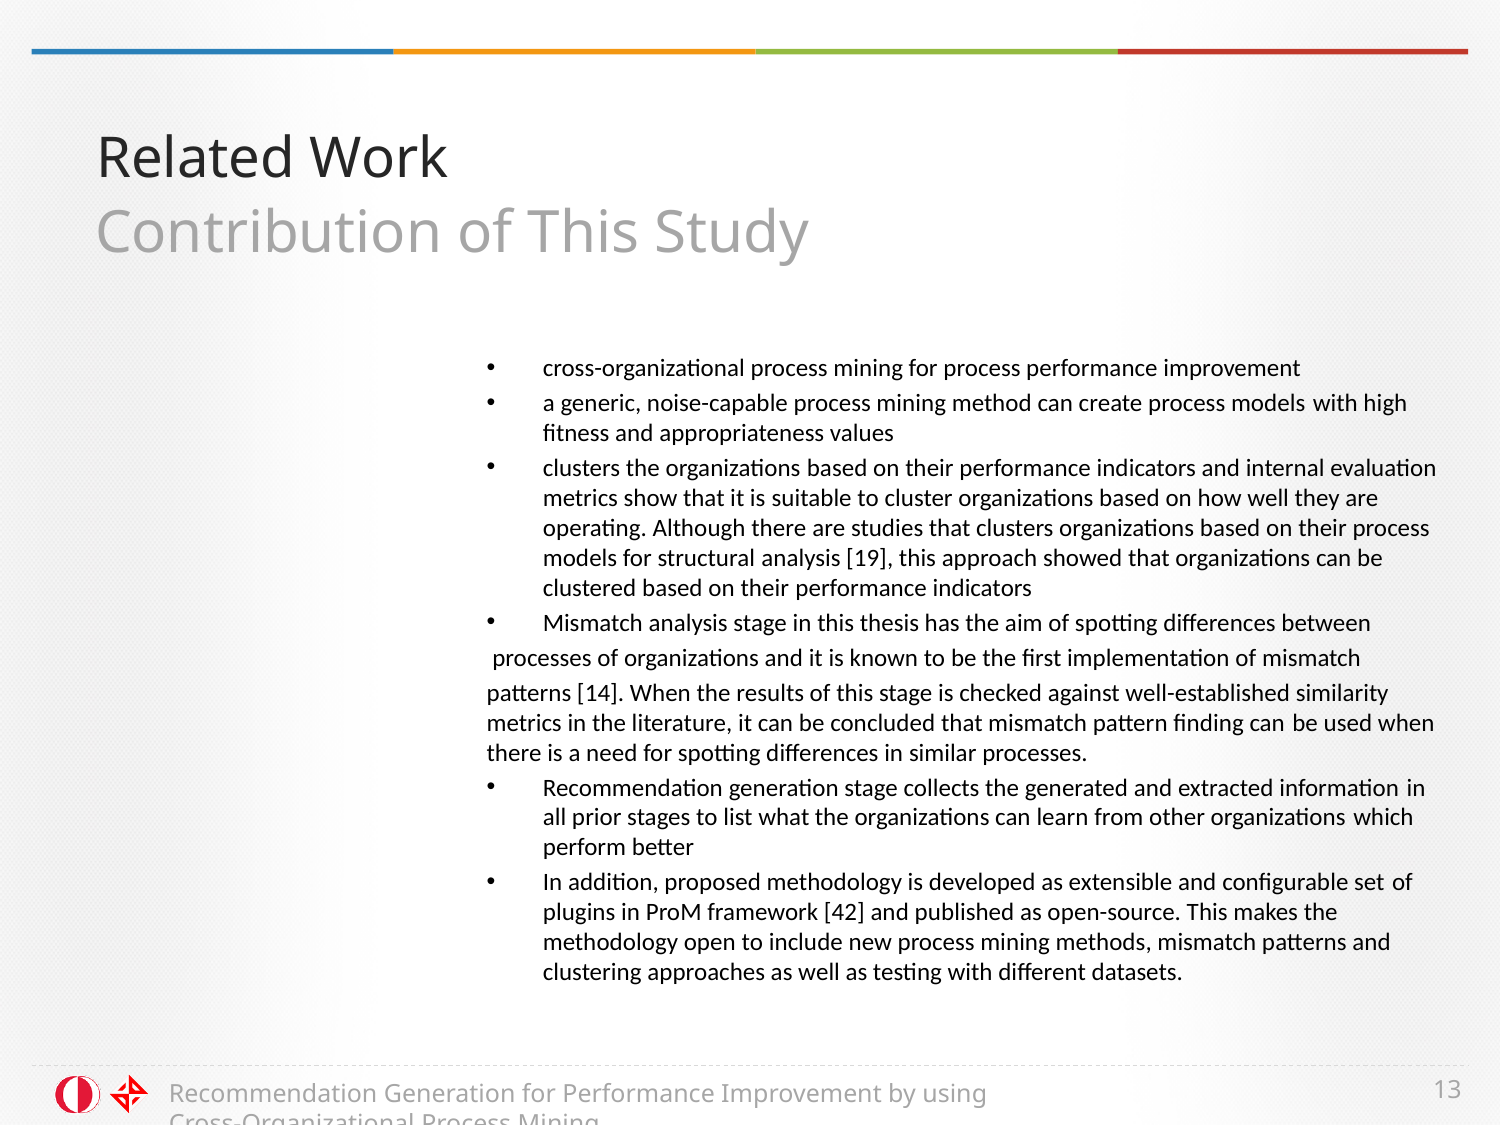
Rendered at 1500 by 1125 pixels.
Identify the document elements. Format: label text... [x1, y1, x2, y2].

picture [245, 1116, 257, 1125]
text_box Contribution of This Study [80, 187, 1500, 272]
picture [353, 1116, 410, 1125]
text_box Related Work [81, 114, 1500, 187]
picture [0, 0, 1500, 1125]
text_box cross-organizational process mining for process performance improvement a generic, noise-capable process mining method can create process models with high fitness and appropriateness values clusters the organizations based on their performance indicators and internal evaluation metrics show that it is suitable to cluster organizations based on how well they are operating. Although there are studies that clusters organizations based on their process models for structural analysis [19], this approach showed that organizations can be clustered based on their performance indicators Mismatch analysis stage in this thesis has the aim of spotting differences between processes of organizations and it is known to be the first implementation of mismatch patterns [14]. When the results of this stage is checked against well-established similarity metrics in the literature, it can be concluded that mismatch pattern finding can be used when there is a need for spotting differences in similar processes. Recommendation generation stage collects the generated and extracted information in all prior stages to list what the organizations can learn from other organizations which perform better In addition, proposed methodology is developed as extensible and configurable set of plugins in ProM framework [42] and published as open-source. This makes the methodology open to include new process mining methods, mismatch patterns and clustering approaches as well as testing with different datasets. [475, 346, 1453, 991]
picture [524, 1116, 533, 1125]
picture [431, 1116, 519, 1125]
picture [426, 1116, 433, 1123]
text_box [31, 48, 1469, 55]
picture [172, 1116, 244, 1125]
picture [412, 1116, 423, 1125]
picture [257, 1116, 351, 1125]
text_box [31, 1065, 1477, 1116]
